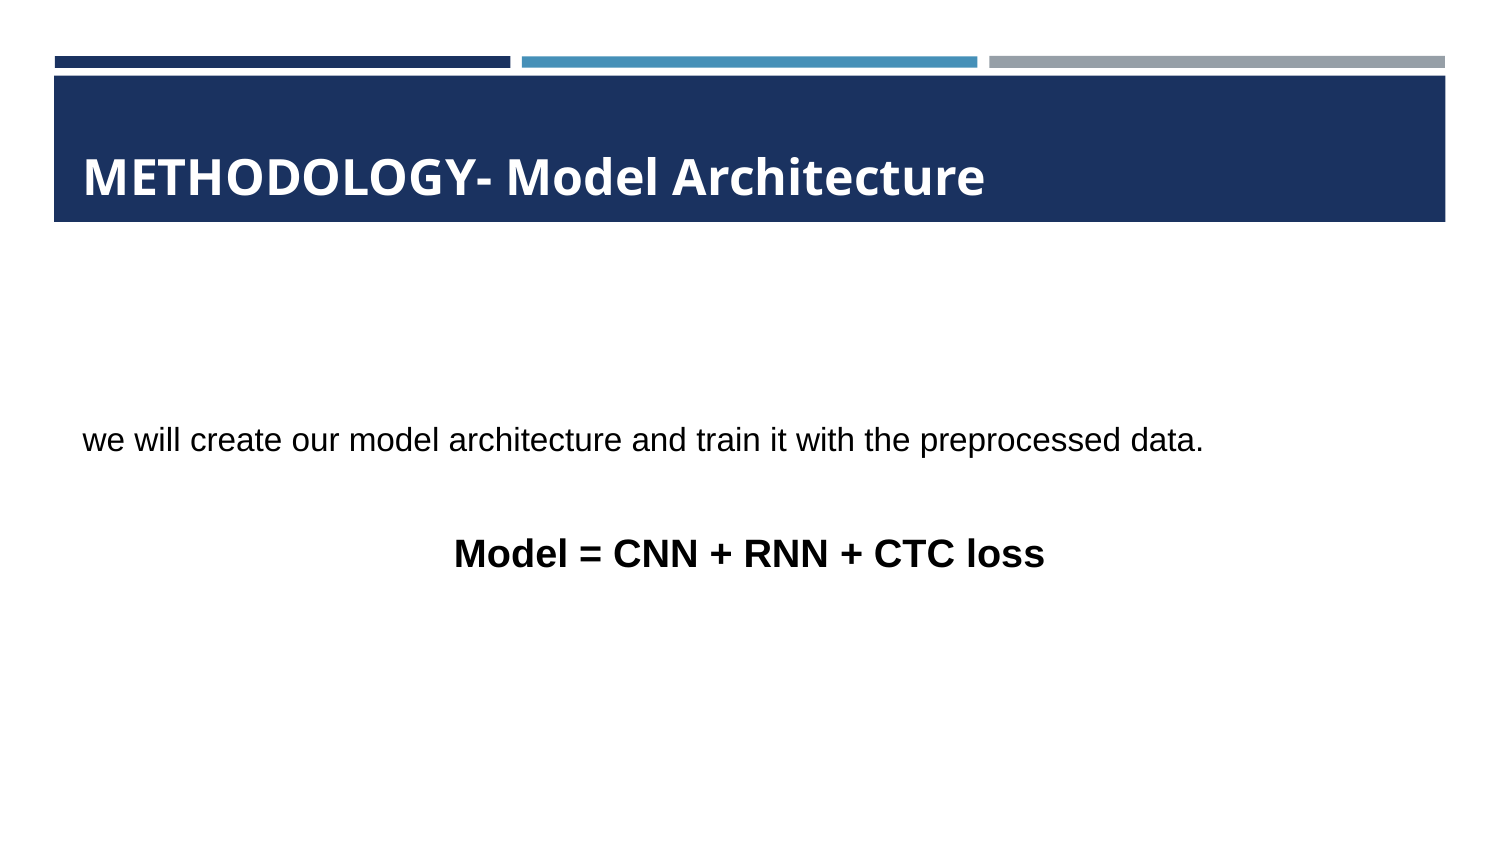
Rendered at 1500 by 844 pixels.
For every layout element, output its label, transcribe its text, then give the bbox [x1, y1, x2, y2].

title METHODOLOGY- Model Architecture [71, 86, 1429, 212]
list we will create our model architecture and train it with the preprocessed data. Model = CNN + RNN + CTC loss [71, 286, 1429, 760]
